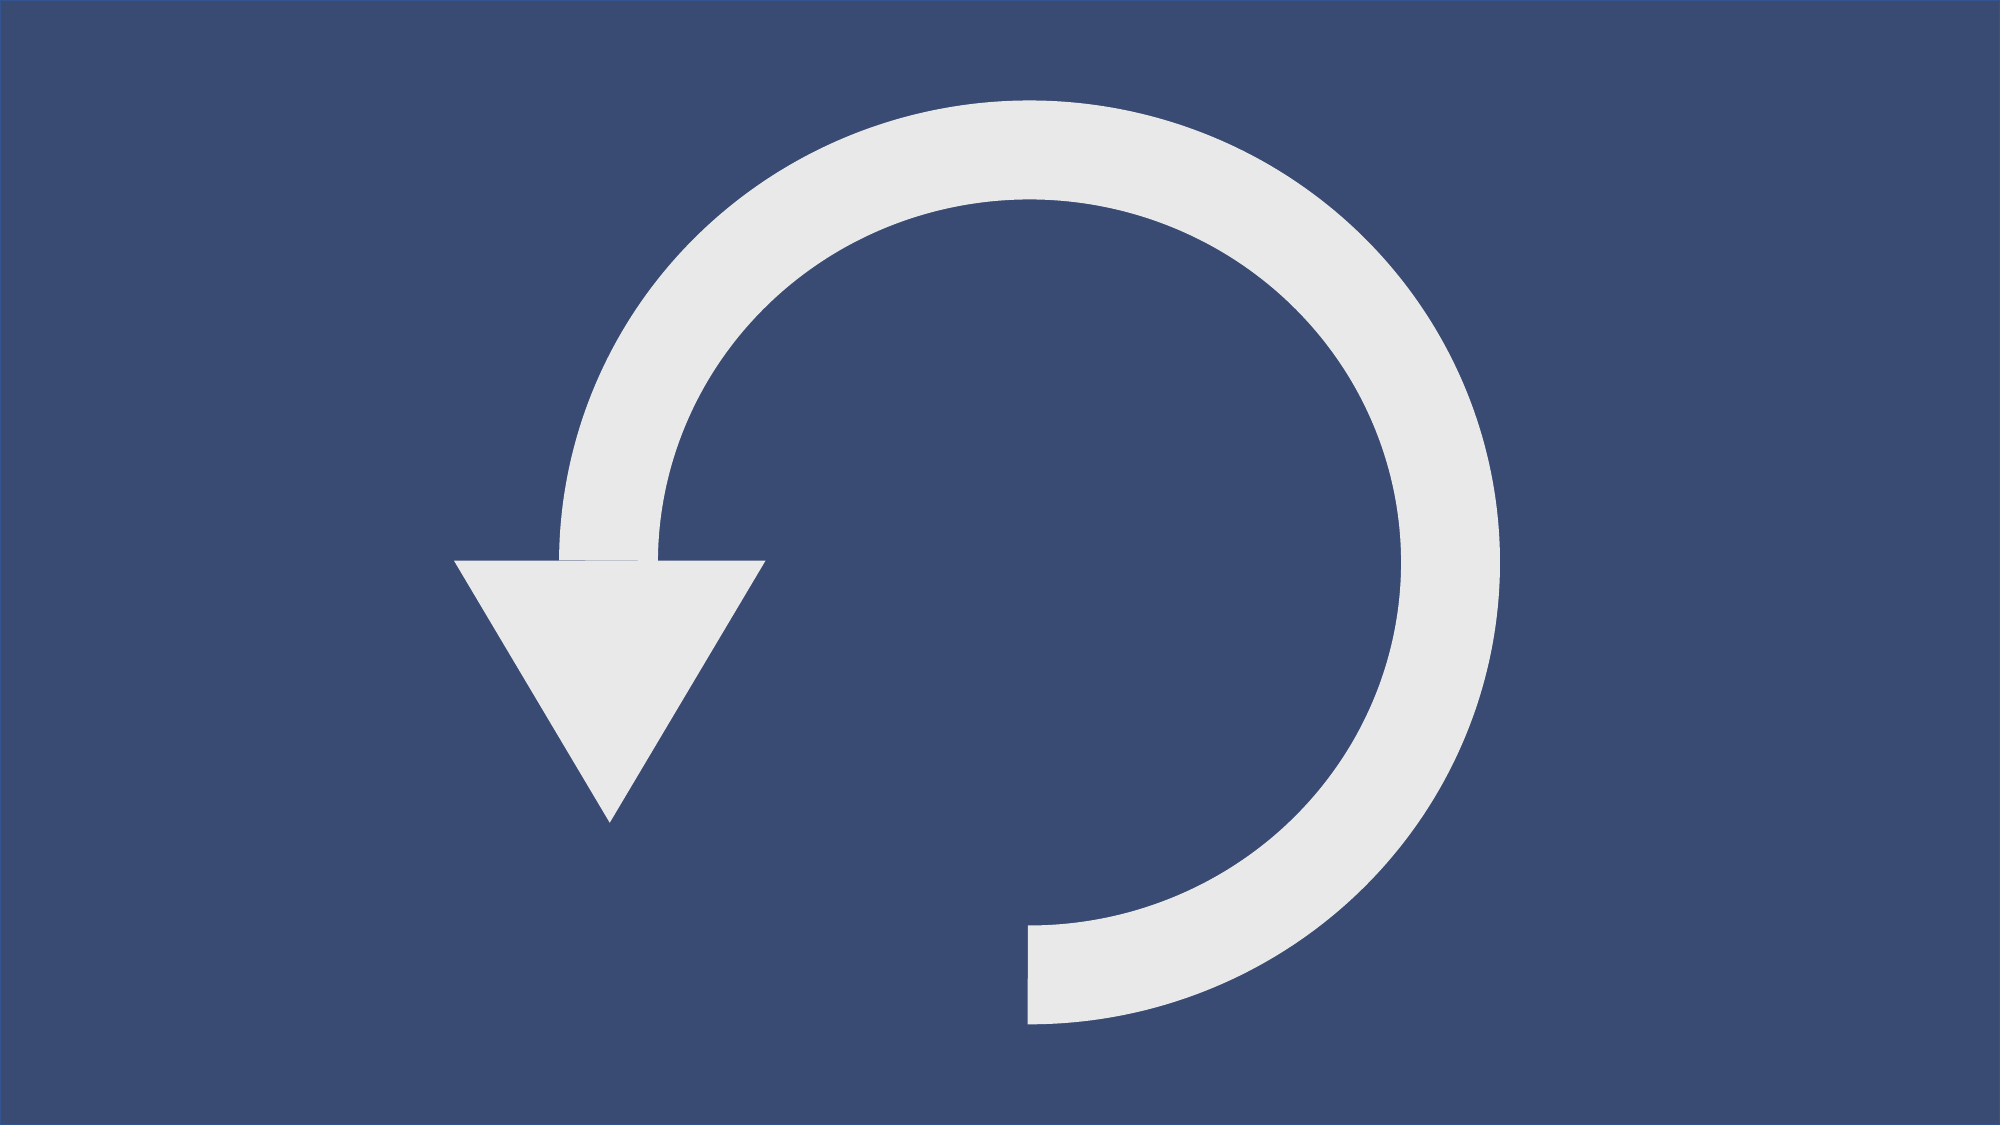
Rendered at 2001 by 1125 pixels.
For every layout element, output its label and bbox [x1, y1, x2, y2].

text_box [453, 100, 1500, 1025]
text_box [0, 0, 2000, 1125]
